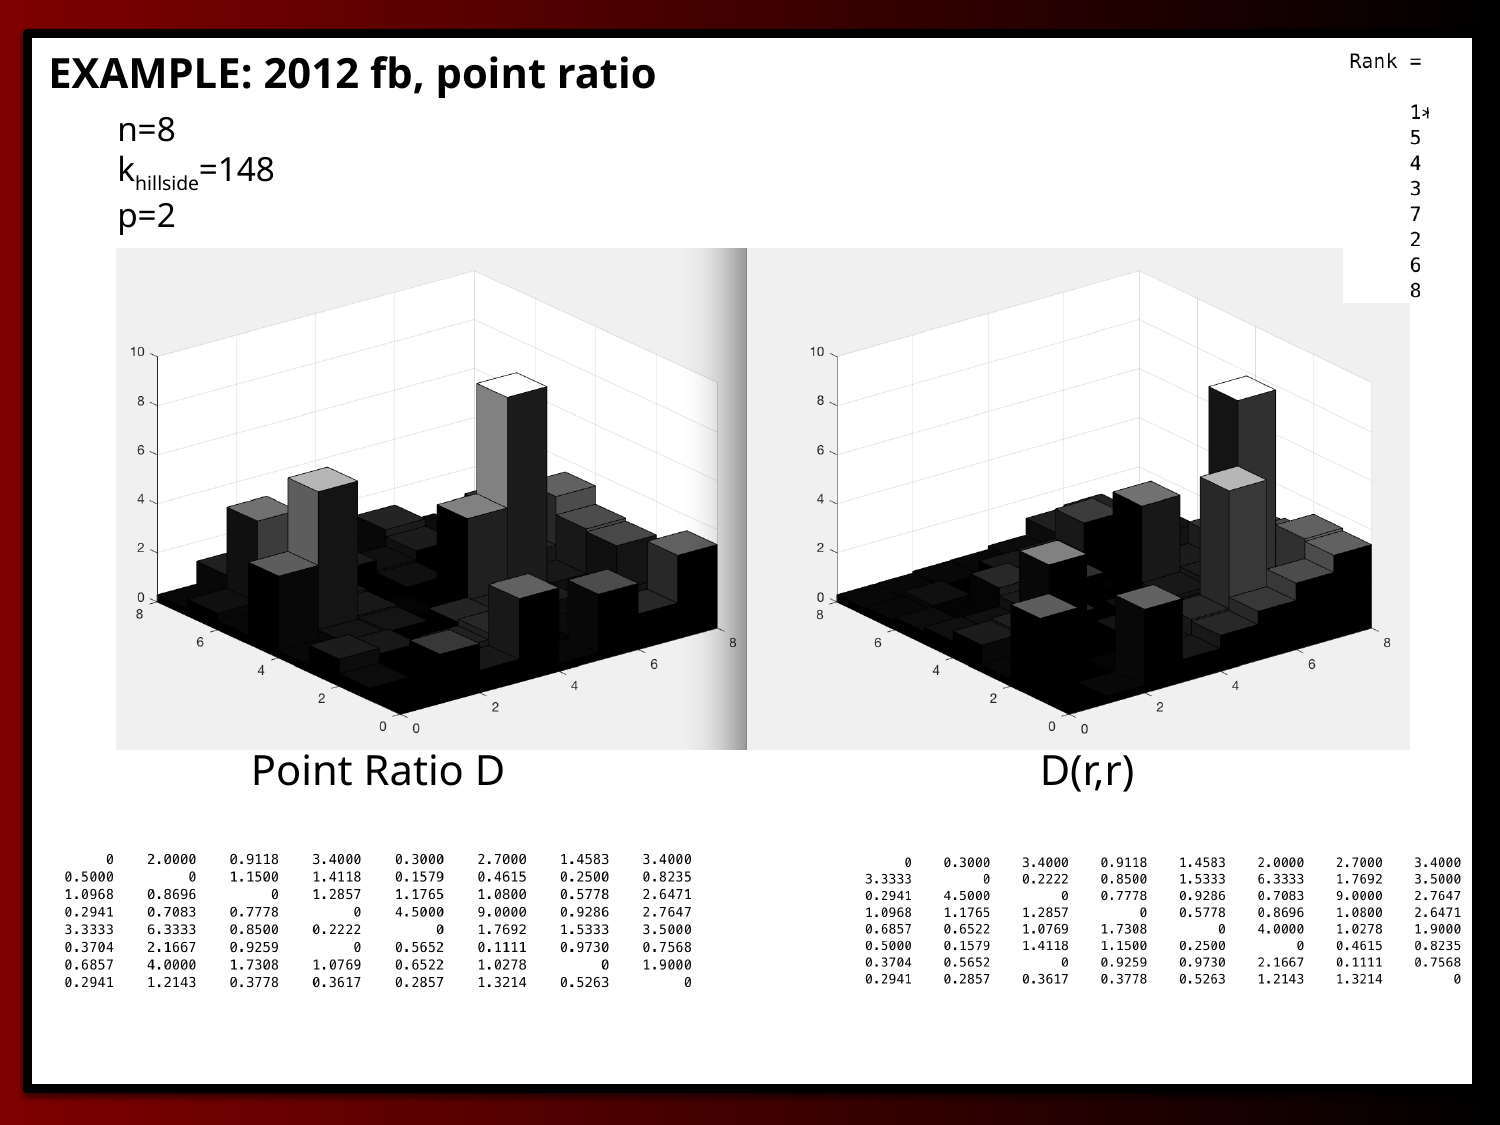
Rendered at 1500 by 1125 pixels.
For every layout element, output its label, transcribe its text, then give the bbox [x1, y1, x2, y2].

picture [56, 845, 700, 996]
picture [116, 42, 1429, 750]
text_box [27, 33, 1477, 1089]
text_box n=8 khillside=148 p=2 [102, 102, 324, 241]
text_box EXAMPLE: 2012 fb, point ratio [33, 38, 776, 106]
text_box Point Ratio D [236, 758, 667, 802]
picture [858, 846, 1467, 990]
text_box D(r,r) [1024, 758, 1157, 801]
